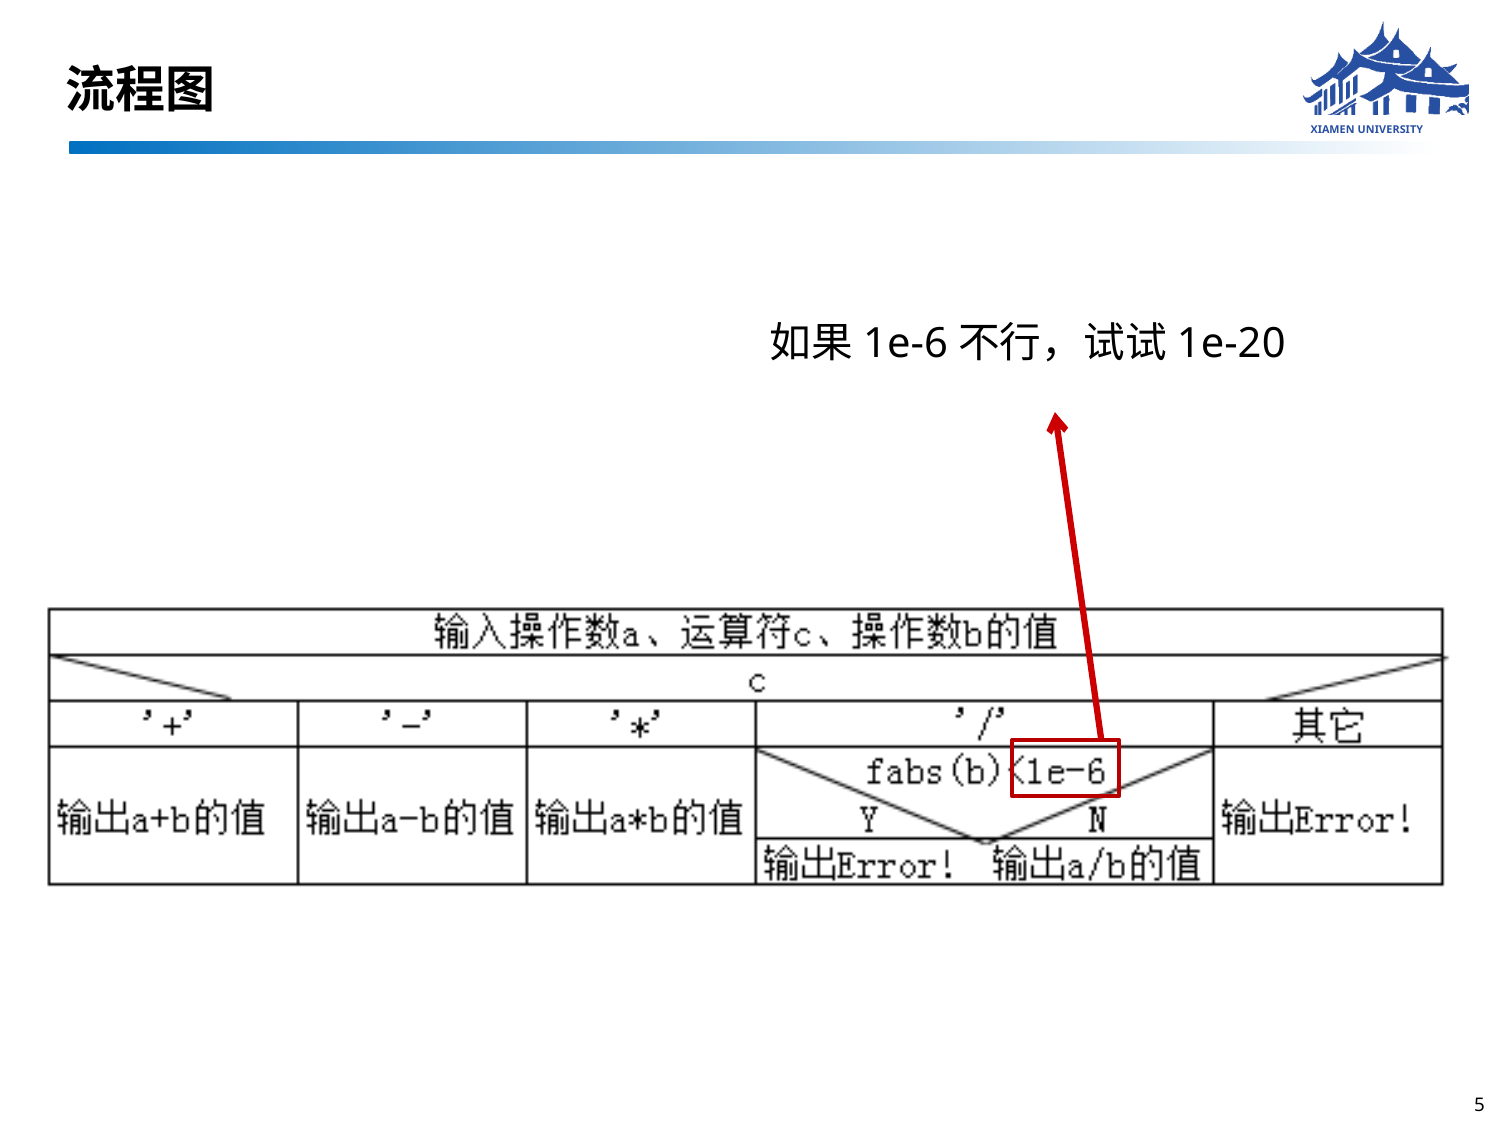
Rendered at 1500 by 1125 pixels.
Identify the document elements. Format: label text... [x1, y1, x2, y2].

title 流程图 [50, 29, 1425, 125]
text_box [1054, 411, 1102, 739]
slide_number 5 [1334, 1084, 1500, 1121]
picture [40, 601, 1459, 891]
picture [1303, 21, 1469, 115]
text_box 如果1e-6不行，试试1e-20 [754, 308, 1161, 365]
